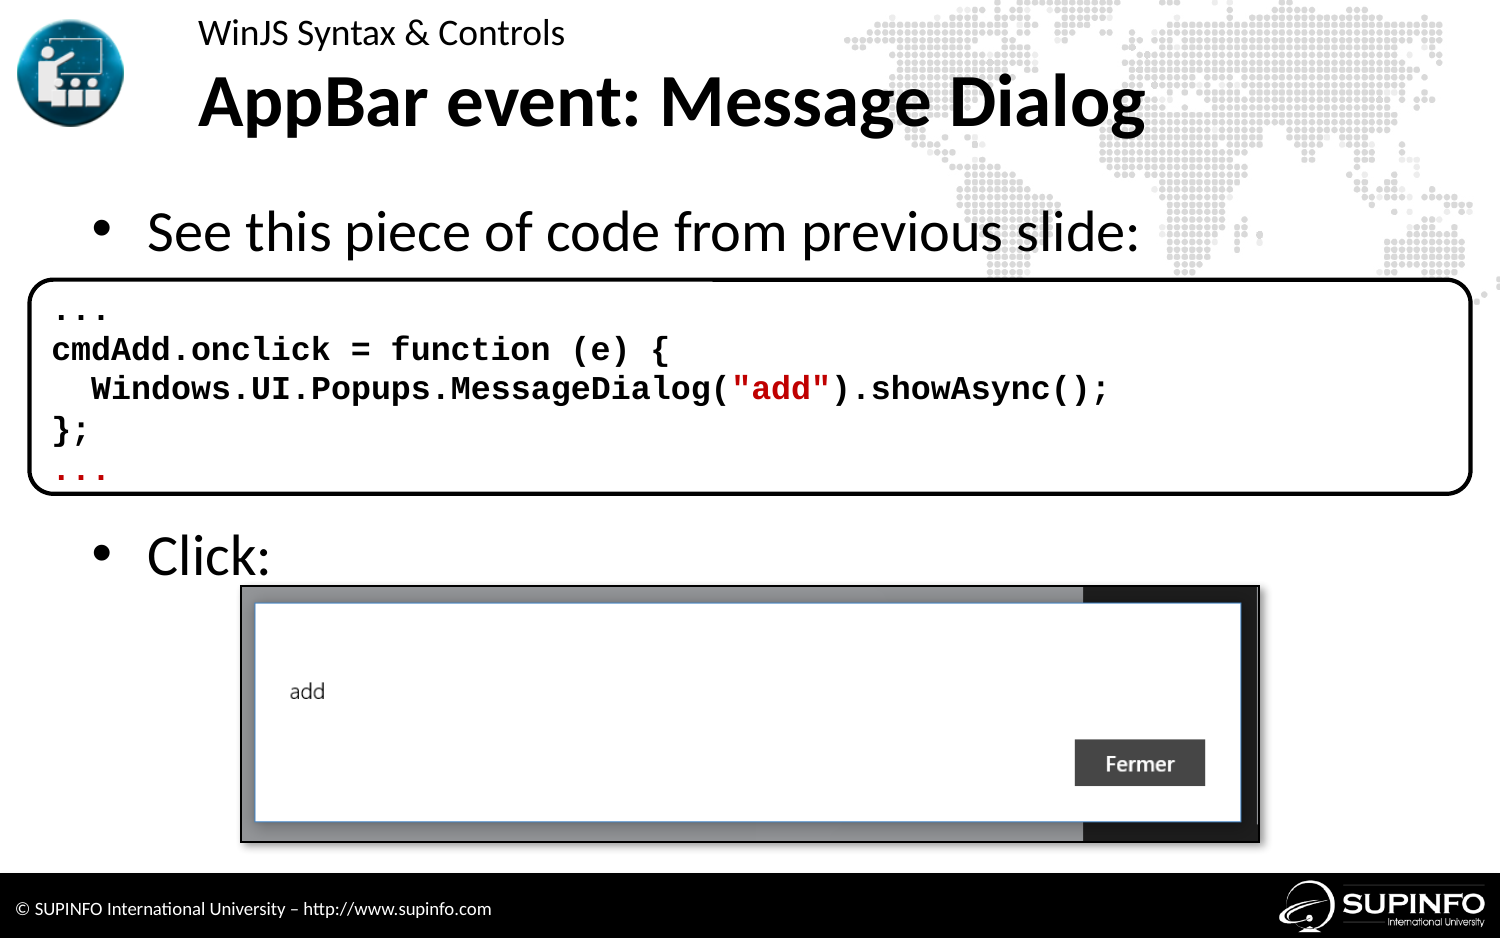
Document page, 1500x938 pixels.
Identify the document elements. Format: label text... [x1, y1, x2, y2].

picture [49, 37, 102, 75]
picture [1269, 870, 1494, 938]
text_box ... cmdAdd.onclick = function (e) { Windows.UI.Popups.MessageDialog("add").showAsync(); }; ... [27, 277, 1473, 496]
picture [241, 586, 1259, 842]
title AppBar event: Message Dialog [183, 56, 1459, 138]
list WinJS Syntax & Controls [183, 0, 1459, 56]
picture [844, 0, 1500, 327]
text_box [419, 28, 450, 90]
list See this piece of code from previous slide: Click: [76, 185, 1436, 277]
list See this piece of code from previous slide: Click: [76, 496, 1436, 880]
picture [17, 19, 125, 127]
picture [39, 46, 101, 107]
